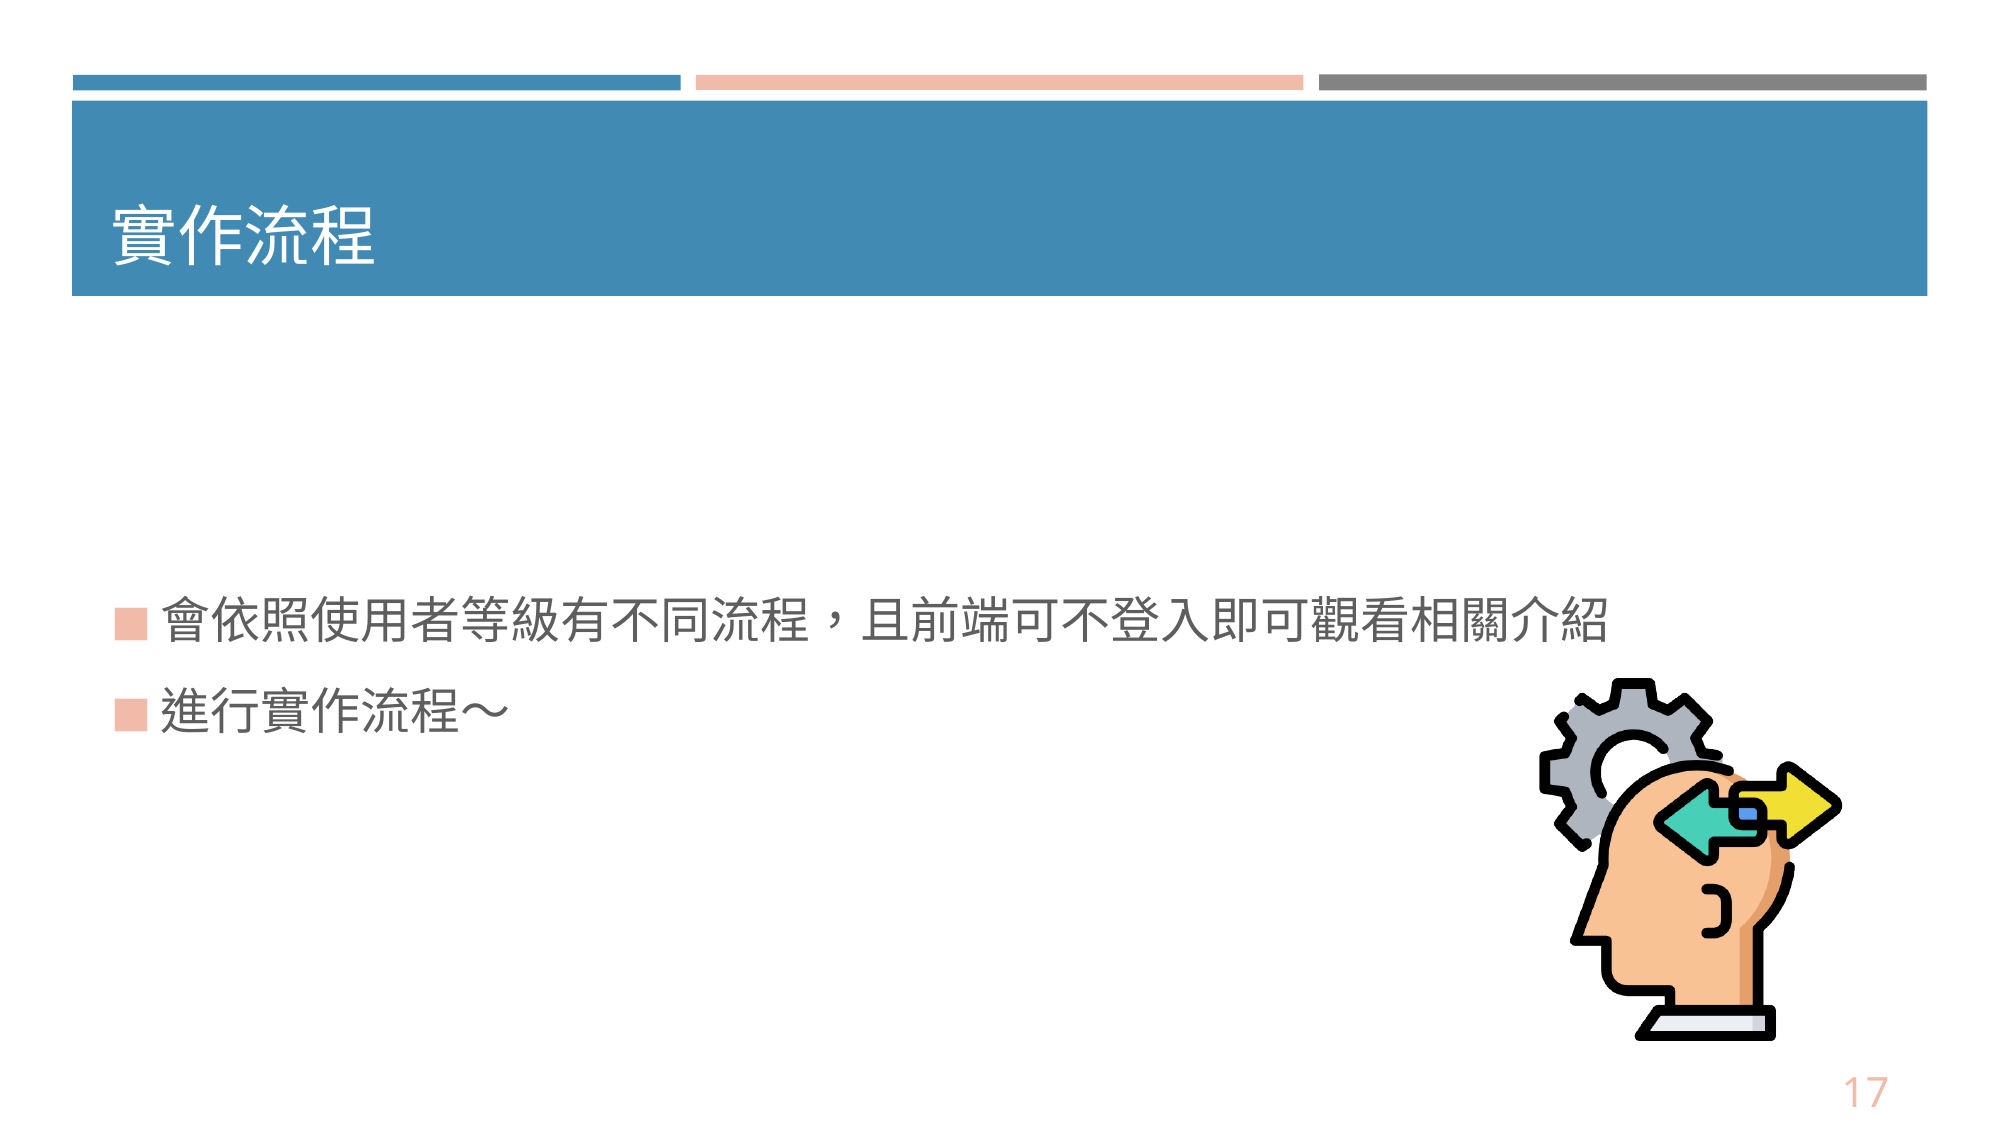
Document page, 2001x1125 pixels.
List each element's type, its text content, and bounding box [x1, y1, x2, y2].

slide_number ‹#› [1732, 1064, 1905, 1125]
picture [1509, 677, 1873, 1041]
list 會依照使用者等級有不同流程，且前端可不登入即可觀看相關介紹 進行實作流程～ [95, 357, 1905, 962]
title 實作流程 [95, 115, 1905, 282]
